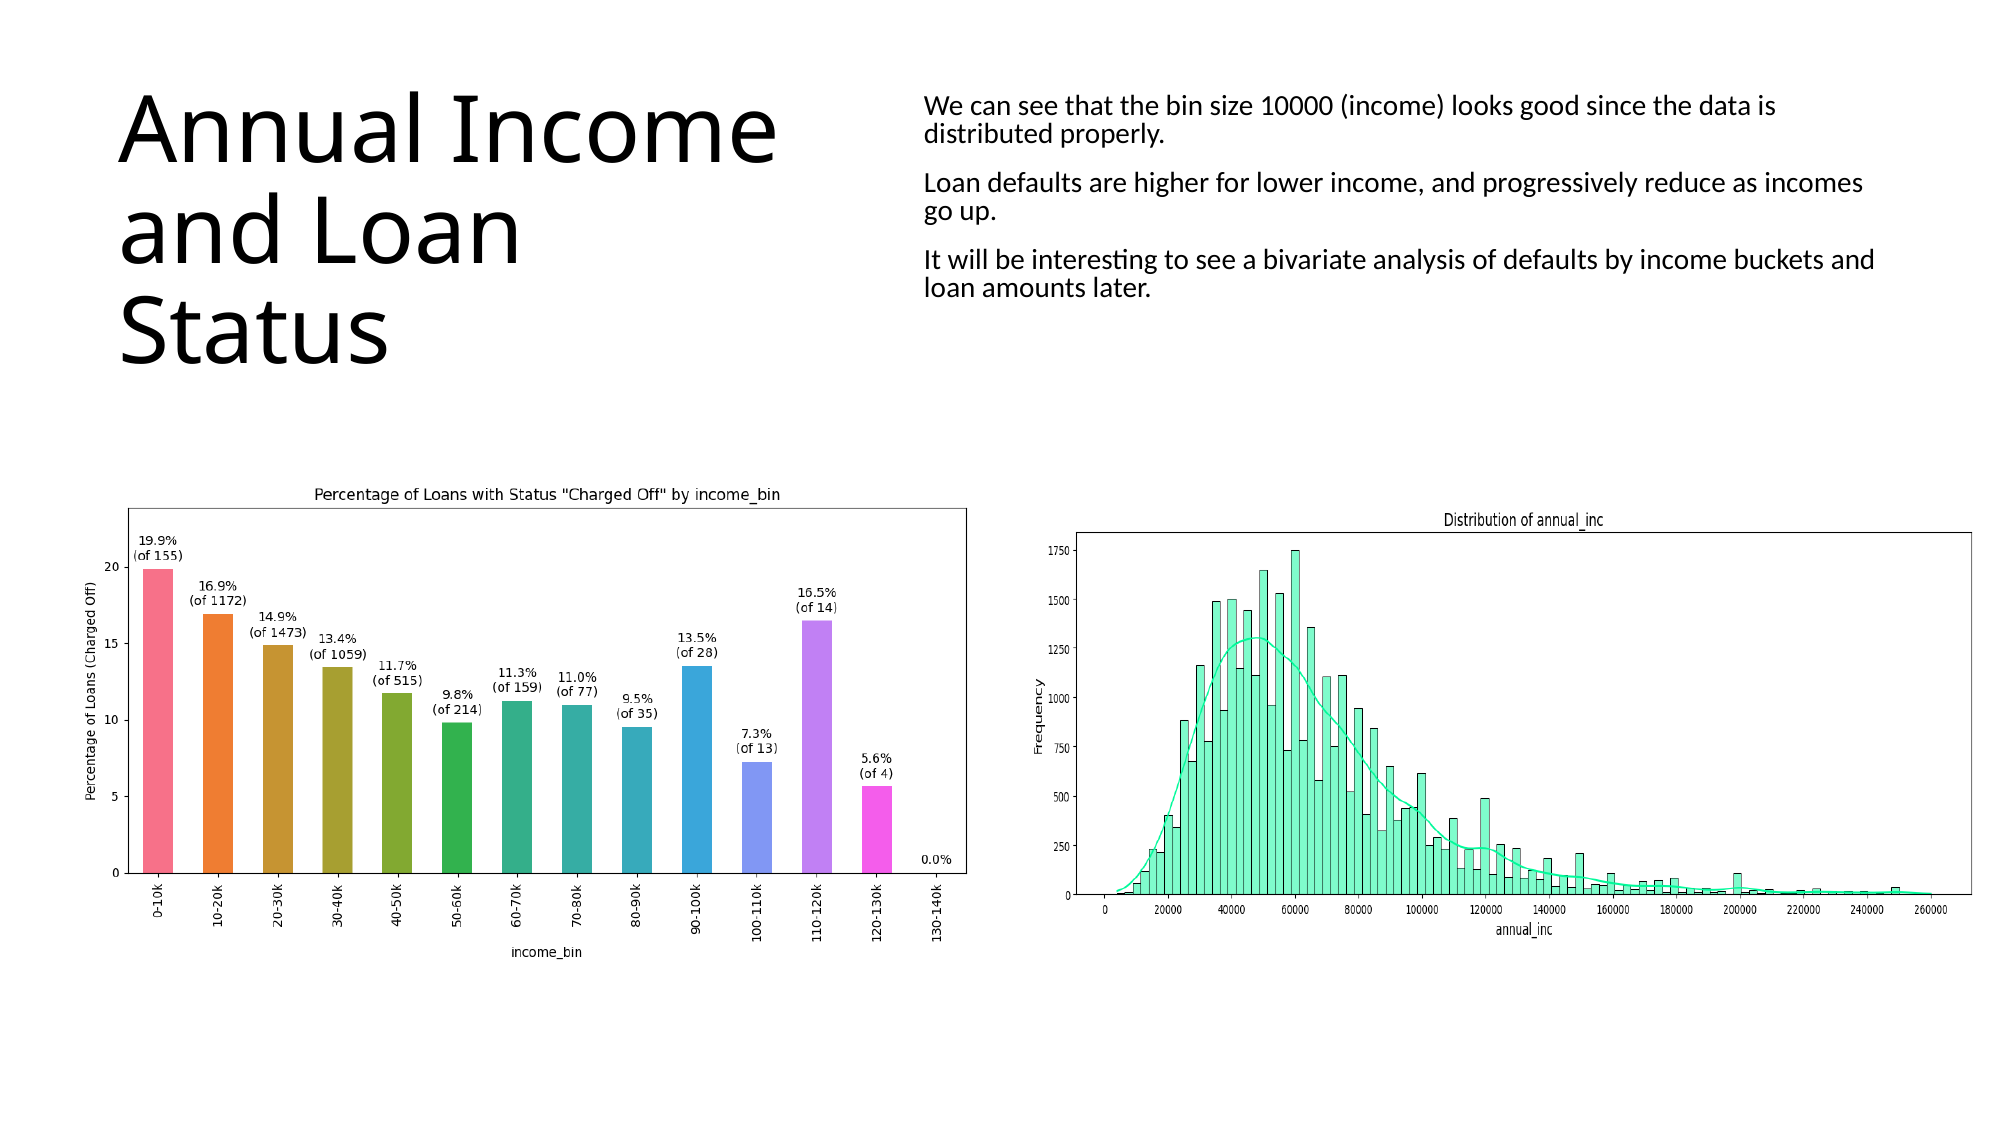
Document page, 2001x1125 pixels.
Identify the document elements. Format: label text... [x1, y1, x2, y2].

title Annual Income and Loan Status [103, 75, 816, 392]
list We can see that the bin size 10000 (income) looks good since the data is distributed properly. Loan defaults are higher for lower income, and progressively reduce as incomes go up. It will be interesting to see a bivariate analysis of defaults by income buckets and loan amounts later. [908, 75, 1895, 392]
picture [1025, 503, 1977, 946]
picture [76, 478, 974, 968]
